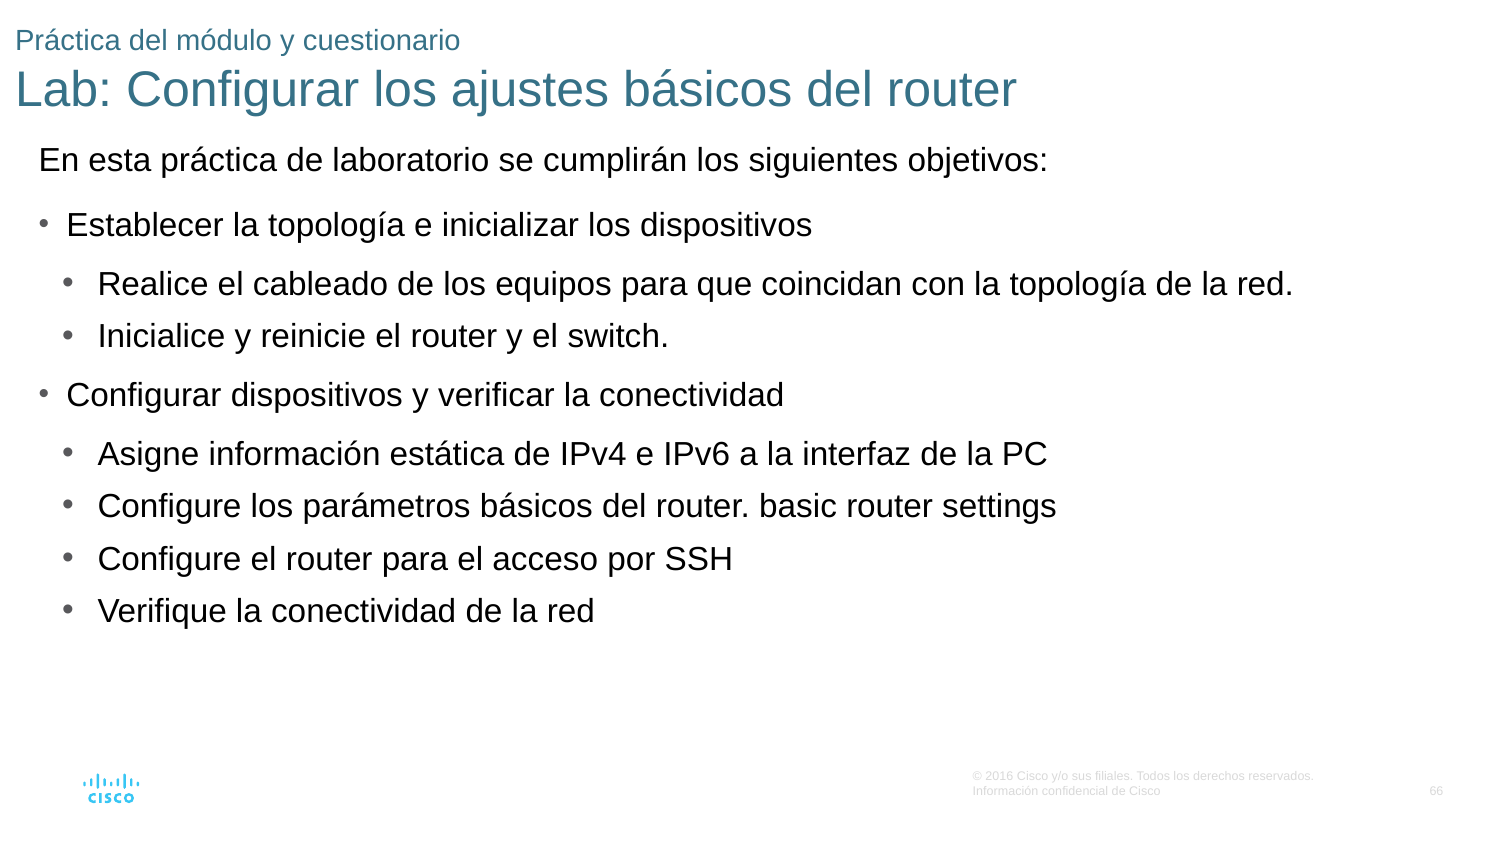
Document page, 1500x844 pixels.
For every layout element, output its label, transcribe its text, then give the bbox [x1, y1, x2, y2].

title Práctica del módulo y cuestionario Lab: Configurar los ajustes básicos del router [0, 6, 1500, 131]
list En esta práctica de laboratorio se cumplirán los siguientes objetivos: Establecer la topología e inicializar los dispositivos Realice el cableado de los equipos para que coincidan con la topología de la red. Inicialice y reinicie el router y el switch. Configurar dispositivos y verificar la conectividad Asigne información estática de IPv4 e IPv6 a la interfaz de la PC Configure los parámetros básicos del router. basic router settings Configure el router para el acceso por SSH Verifique la conectividad de la red [23, 131, 1476, 813]
